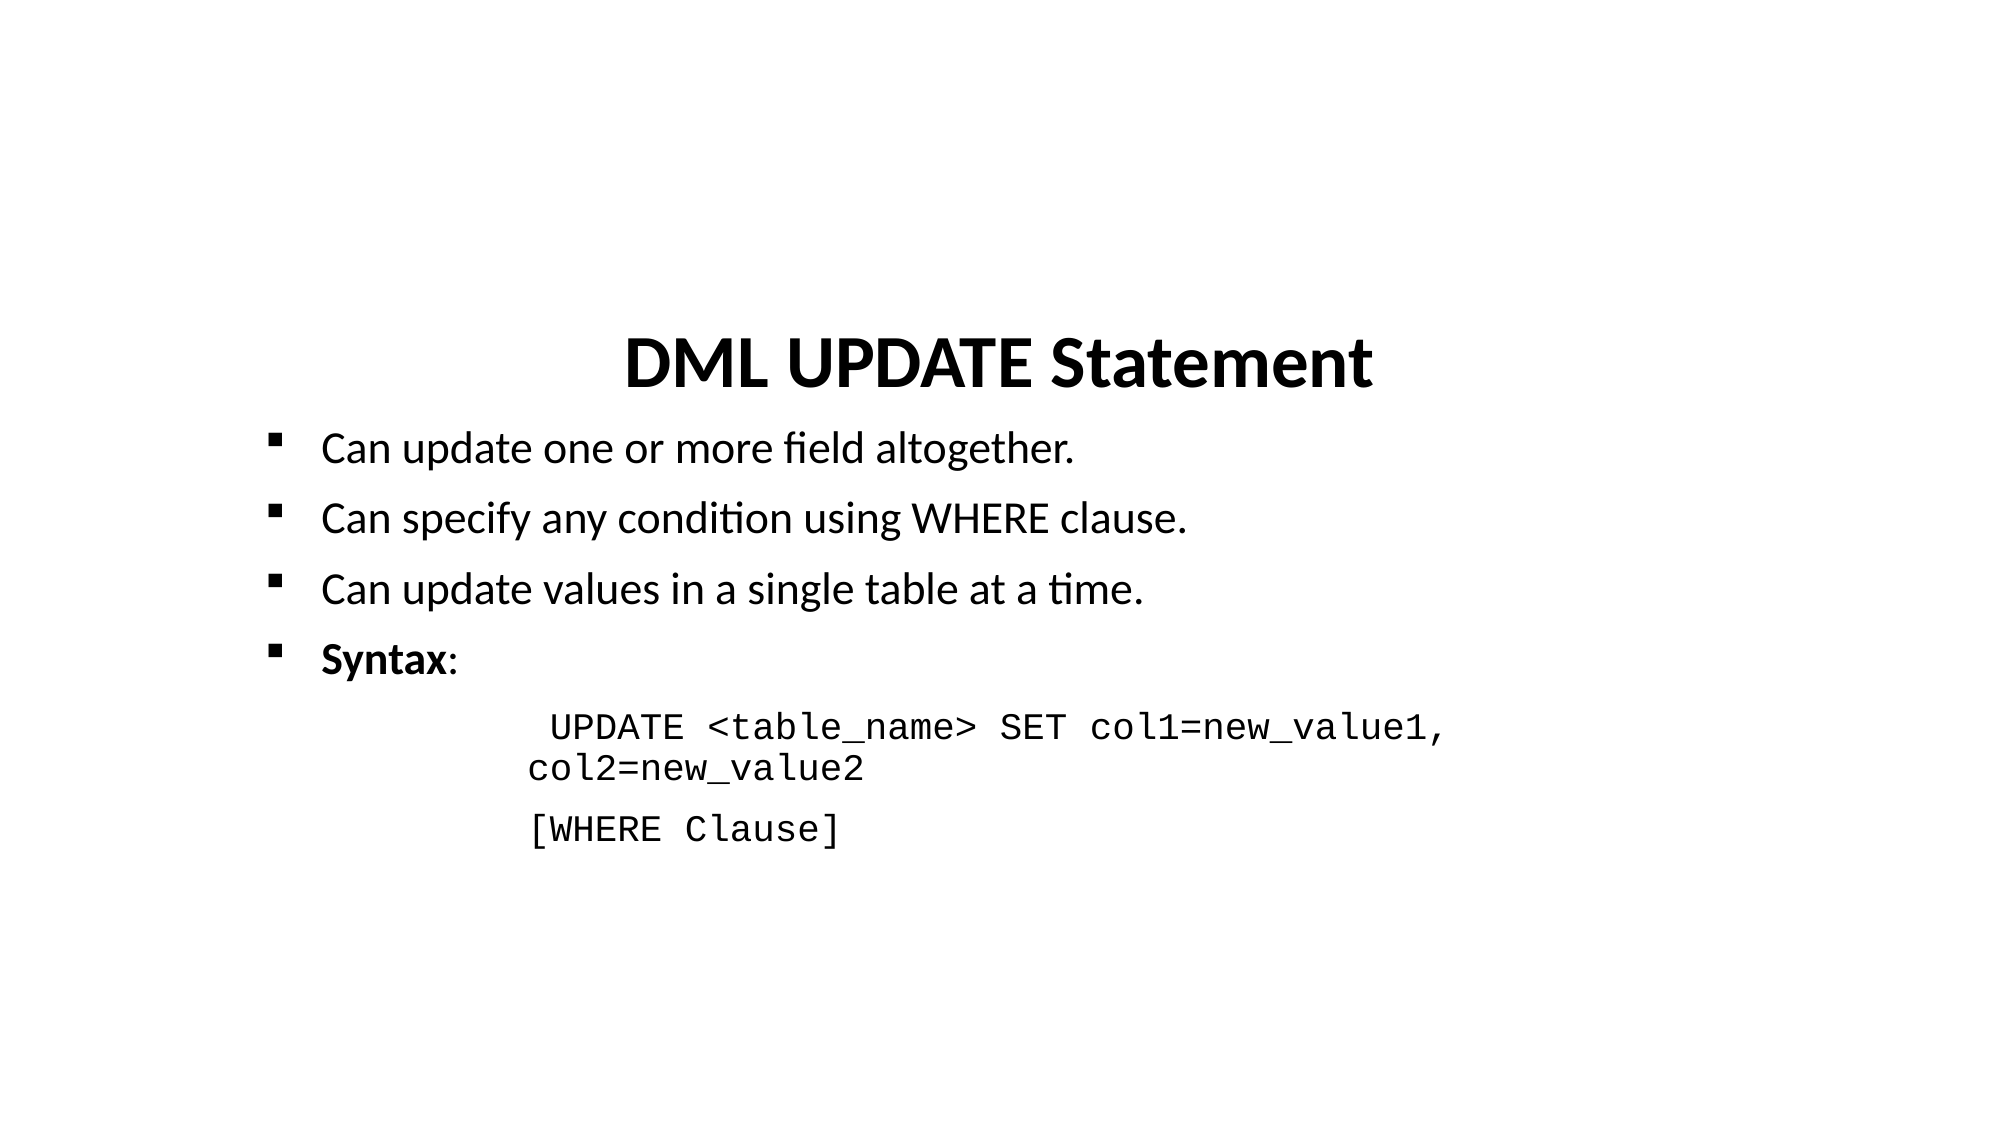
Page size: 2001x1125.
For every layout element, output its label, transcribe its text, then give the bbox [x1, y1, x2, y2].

subtitle DML UPDATE Statement Can update one or more field altogether. Can specify any condition using WHERE clause. Can update values in a single table at a time. Syntax: UPDATE <table_name> SET col1=new_value1, col2=new_value2 [WHERE Clause] [249, 314, 1750, 863]
